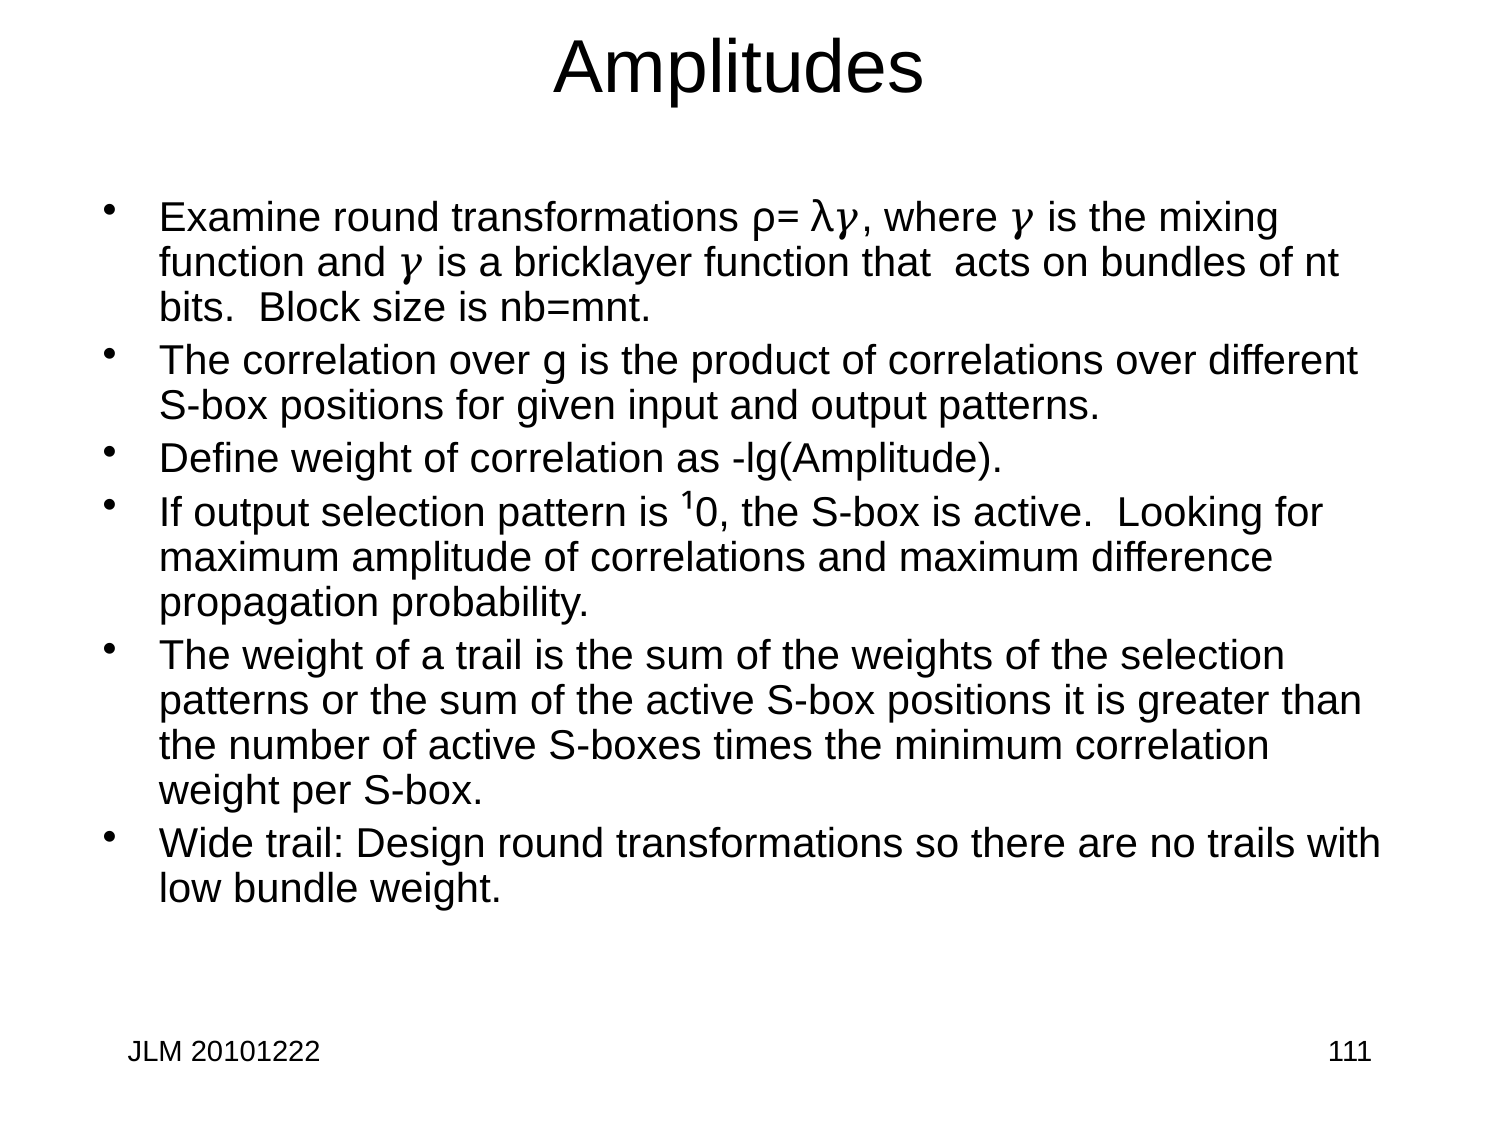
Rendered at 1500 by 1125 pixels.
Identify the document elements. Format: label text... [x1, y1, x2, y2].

slide_number 111 [1074, 1024, 1388, 1101]
title Amplitudes [112, 0, 1388, 126]
list Examine round transformations ρ= λ𝛾, where 𝛾 is the mixing function and 𝛾 is a bricklayer function that acts on bundles of nt bits. Block size is nb=mnt. The correlation over g is the product of correlations over different S-box positions for given input and output patterns. Define weight of correlation as -lg(Amplitude). If output selection pattern is ¹0, the S-box is active. Looking for maximum amplitude of correlations and maximum difference propagation probability. The weight of a trail is the sum of the weights of the selection patterns or the sum of the active S-box positions it is greater than the number of active S-boxes times the minimum correlation weight per S-box. Wide trail: Design round transformations so there are no trails with low bundle weight. [87, 187, 1413, 1001]
slide_number JLM 20101222 [111, 1024, 426, 1101]
